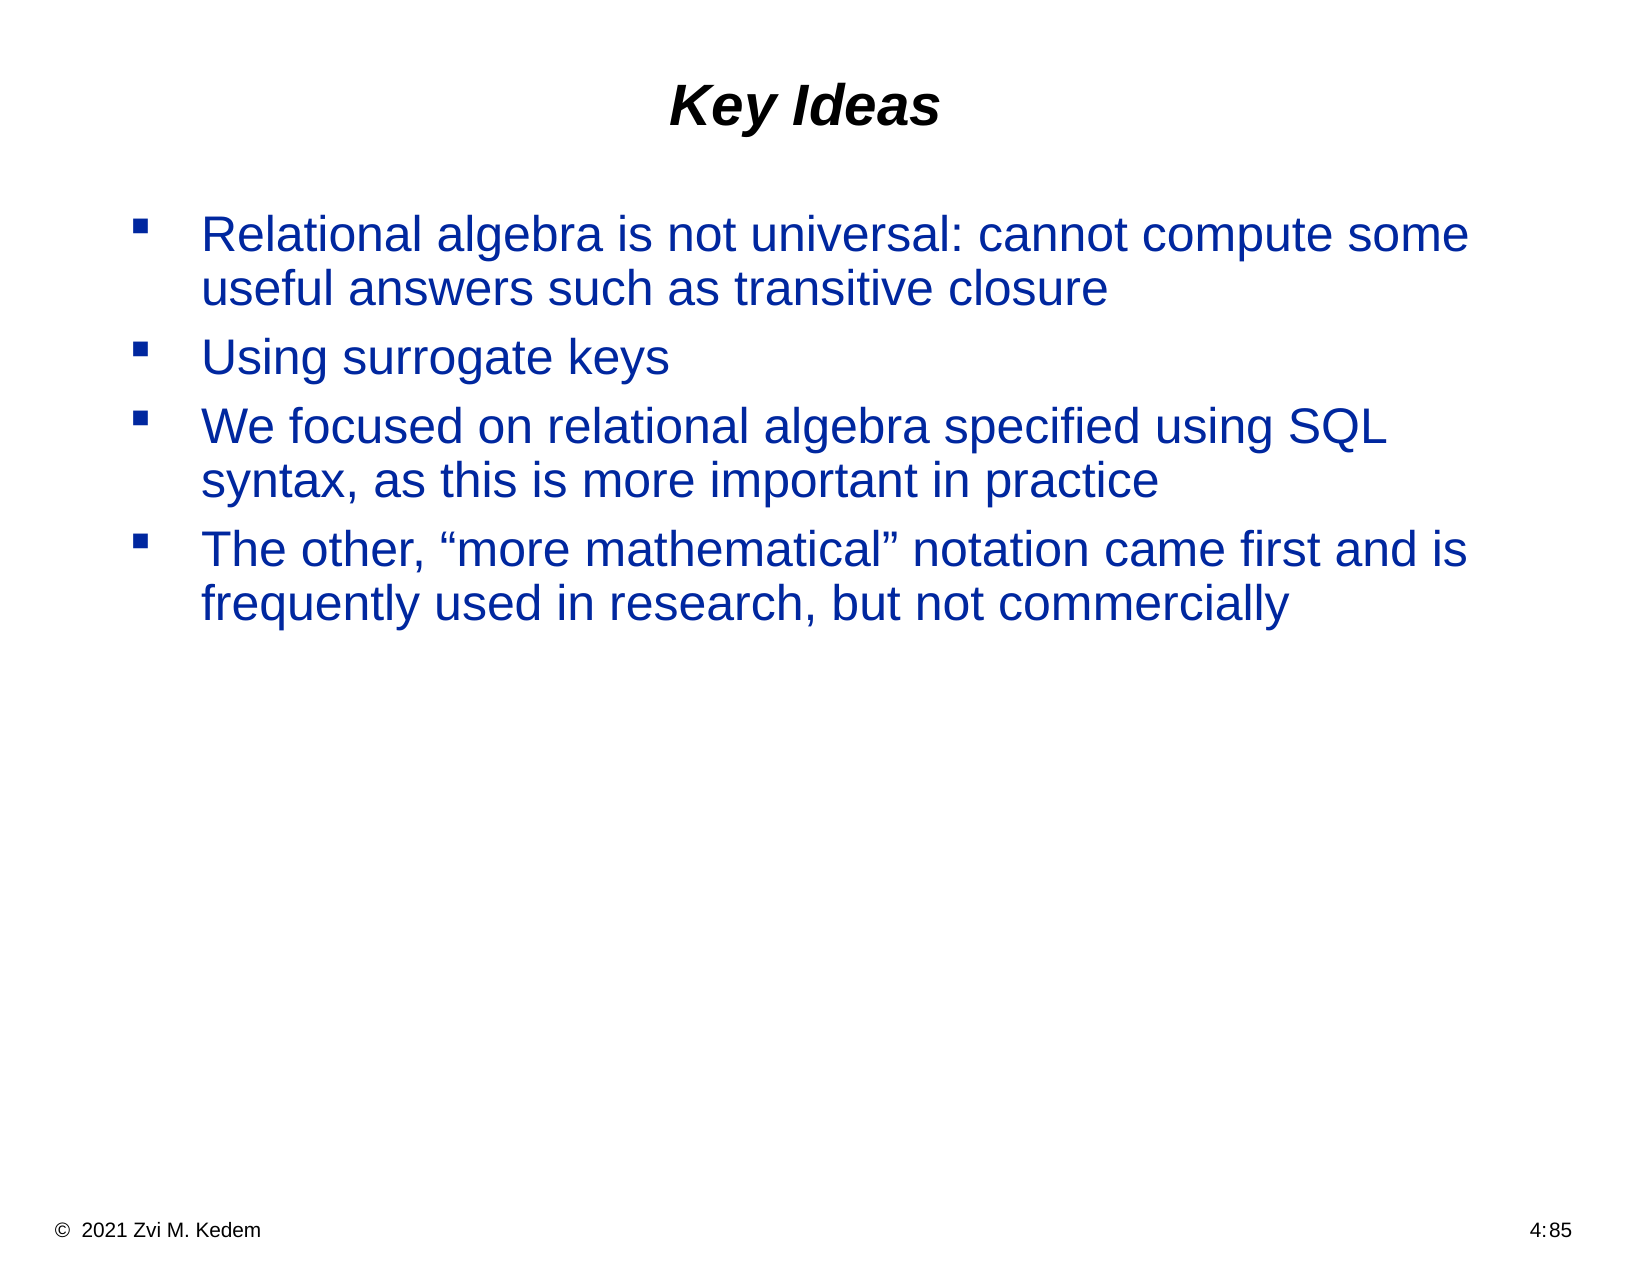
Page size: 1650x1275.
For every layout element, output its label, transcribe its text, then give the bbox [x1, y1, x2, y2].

list Relational algebra is not universal: cannot compute some useful answers such as transitive closure Using surrogate keys We focused on relational algebra specified using SQL syntax, as this is more important in practice The other, “more mathematical” notation came first and is frequently used in research, but not commercially [111, 199, 1513, 1201]
title Key Ideas [111, 36, 1501, 176]
